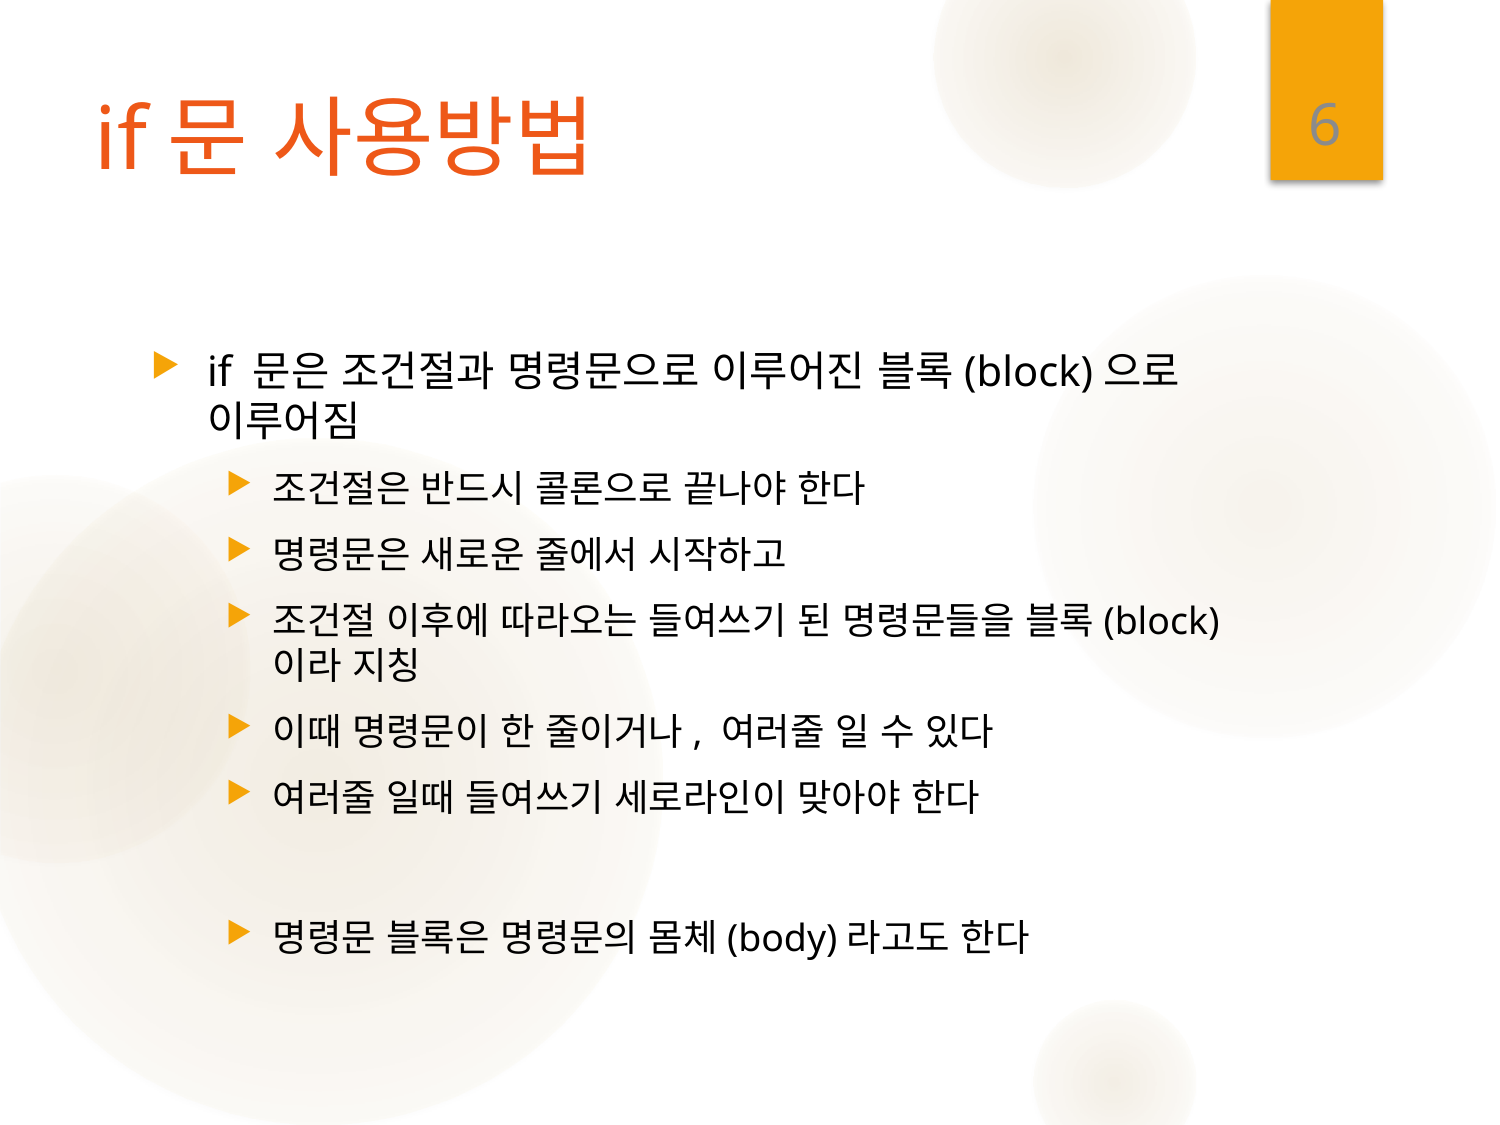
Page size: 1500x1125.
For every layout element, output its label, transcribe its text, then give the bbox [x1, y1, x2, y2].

slide_number 6 [1273, 48, 1378, 175]
title if문 사용방법 [79, 74, 1237, 304]
list if 문은 조건절과 명령문으로 이루어진 블록(block)으로 이루어짐 조건절은 반드시 콜론으로 끝나야 한다 명령문은 새로운 줄에서 시작하고 조건절 이후에 따라오는 들여쓰기 된 명령문들을 블록(block)이라 지칭 이때 명령문이 한 줄이거나, 여러줄 일 수 있다 여러줄 일때 들여쓰기 세로라인이 맞아야 한다 명령문 블록은 명령문의 몸체(body)라고도 한다 [135, 336, 1237, 1025]
